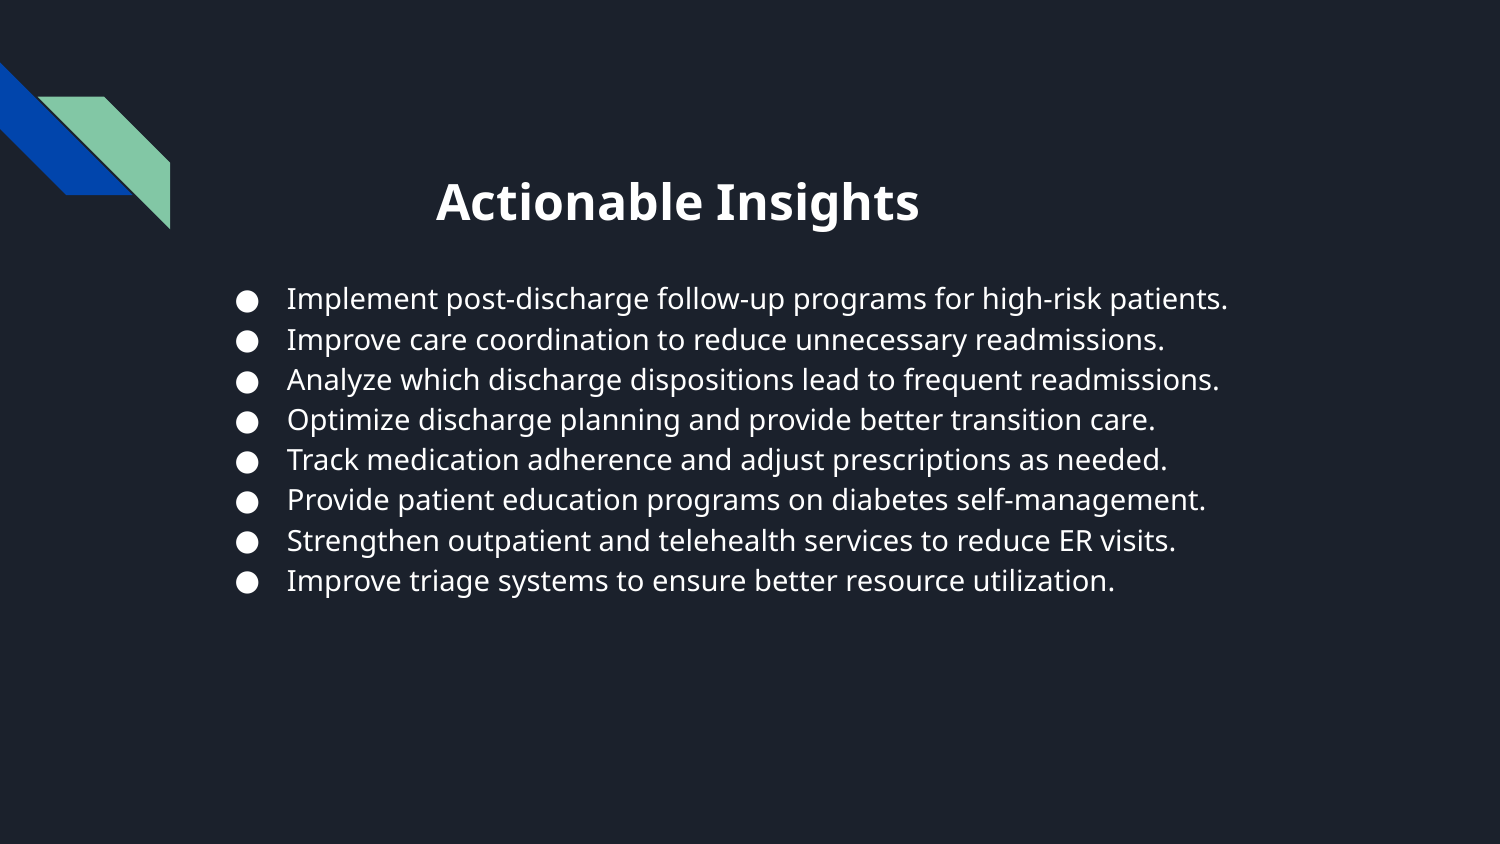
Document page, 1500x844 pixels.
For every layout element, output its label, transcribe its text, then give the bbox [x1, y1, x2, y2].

title Actionable Insights [421, 155, 1500, 306]
list Implement post-discharge follow-up programs for high-risk patients. Improve care coordination to reduce unnecessary readmissions. Analyze which discharge dispositions lead to frequent readmissions. Optimize discharge planning and provide better transition care. Track medication adherence and adjust prescriptions as needed. Provide patient education programs on diabetes self-management. Strengthen outpatient and telehealth services to reduce ER visits. Improve triage systems to ensure better resource utilization. [196, 260, 1352, 739]
